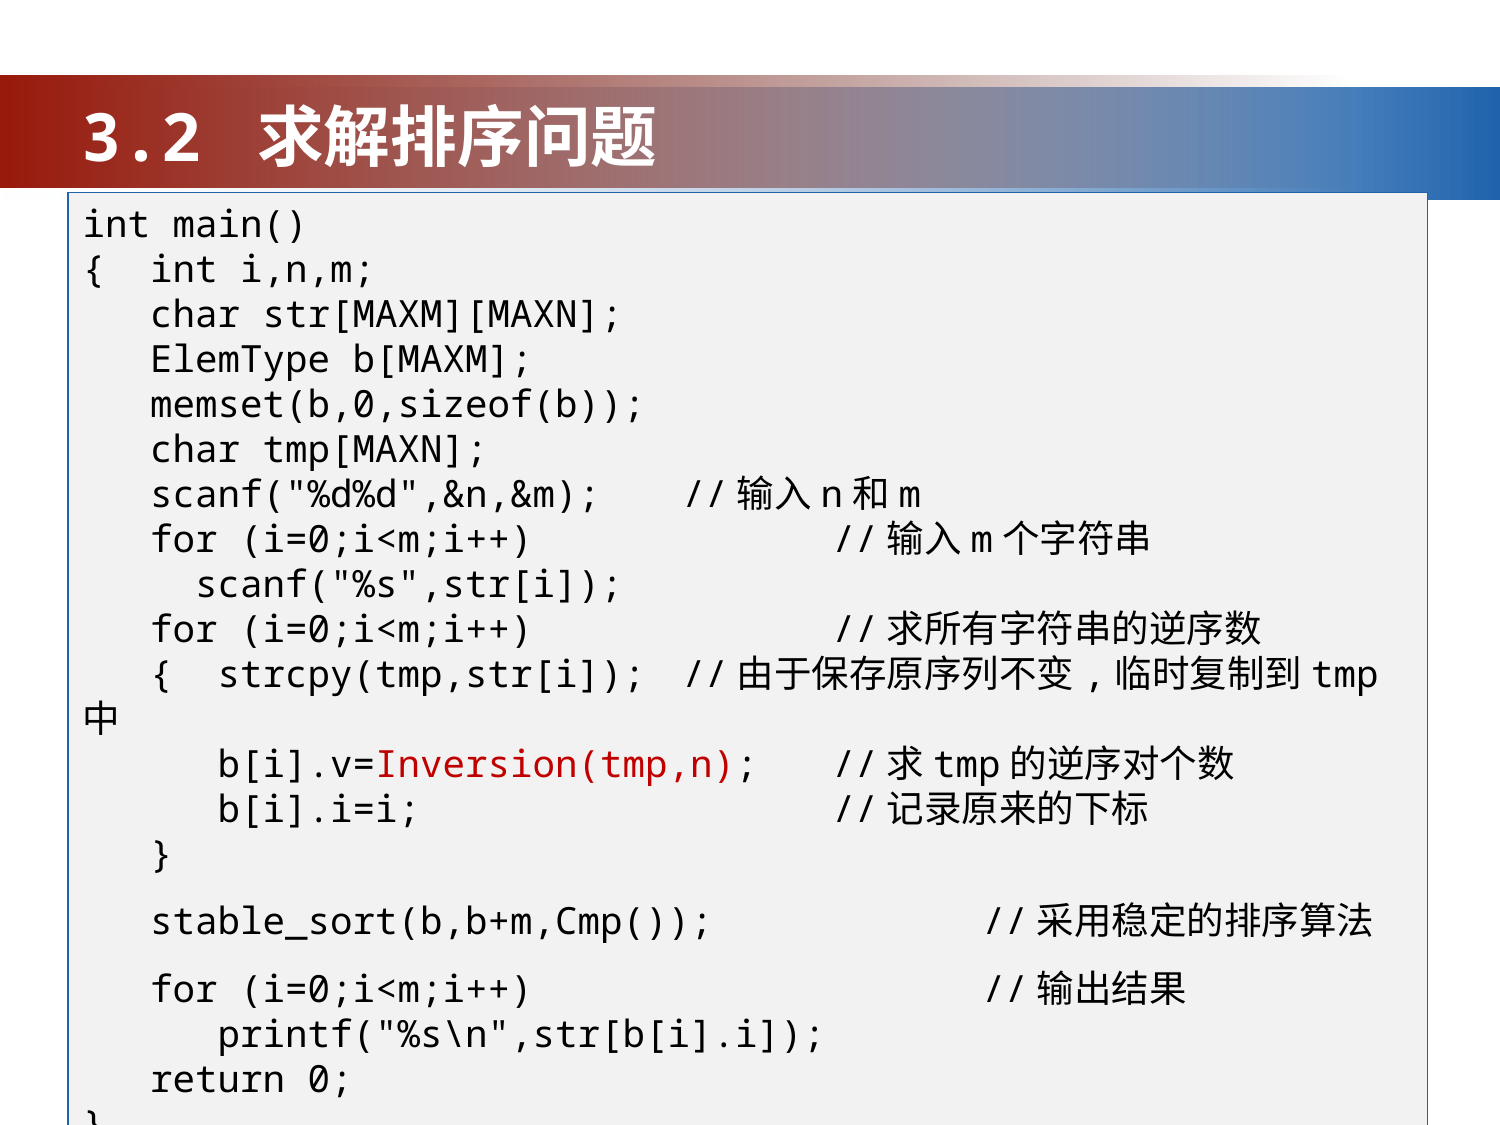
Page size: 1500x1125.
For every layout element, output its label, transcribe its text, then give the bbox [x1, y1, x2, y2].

text_box int main() { int i,n,m; char str[MAXM][MAXN]; ElemType b[MAXM]; memset(b,0,sizeof(b)); char tmp[MAXN]; scanf("%d%d",&n,&m); //输入n和m for (i=0;i<m;i++) //输入m个字符串 scanf("%s",str[i]); for (i=0;i<m;i++) //求所有字符串的逆序数 { strcpy(tmp,str[i]); //由于保存原序列不变,临时复制到tmp中 b[i].v=Inversion(tmp,n); //求tmp的逆序对个数 b[i].i=i; //记录原来的下标 } stable_sort(b,b+m,Cmp()); //采用稳定的排序算法 for (i=0;i<m;i++) //输出结果 printf("%s\n",str[b[i].i]); return 0; } [67, 192, 1428, 1125]
text_box 3.2 求解排序问题 [66, 87, 1280, 180]
